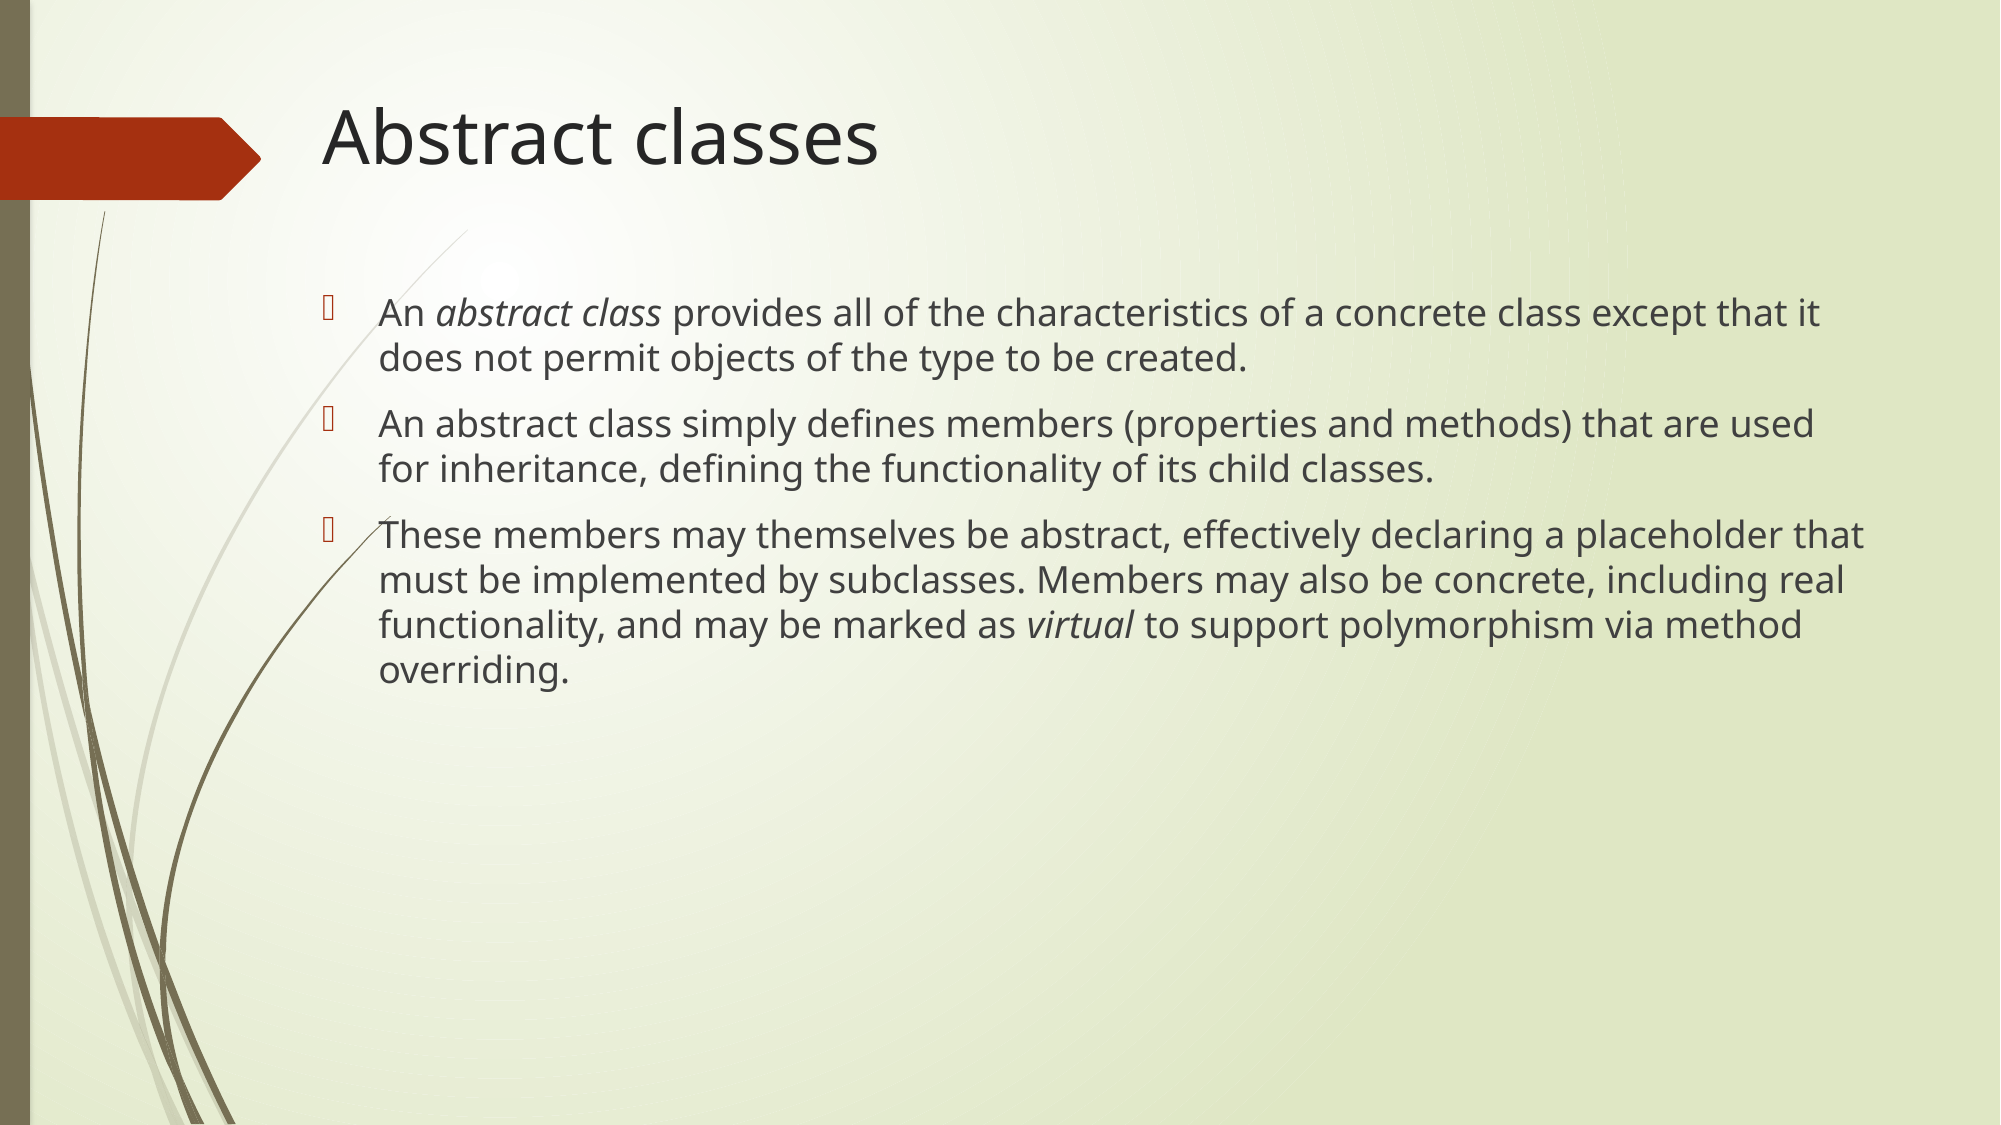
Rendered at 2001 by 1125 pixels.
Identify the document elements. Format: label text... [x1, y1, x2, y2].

title Abstract classes [307, 82, 1815, 242]
list An abstract class provides all of the characteristics of a concrete class except that it does not permit objects of the type to be created. An abstract class simply defines members (properties and methods) that are used for inheritance, defining the functionality of its child classes. These members may themselves be abstract, effectively declaring a placeholder that must be implemented by subclasses. Members may also be concrete, including real functionality, and may be marked as virtual to support polymorphism via method overriding. [307, 281, 1888, 970]
